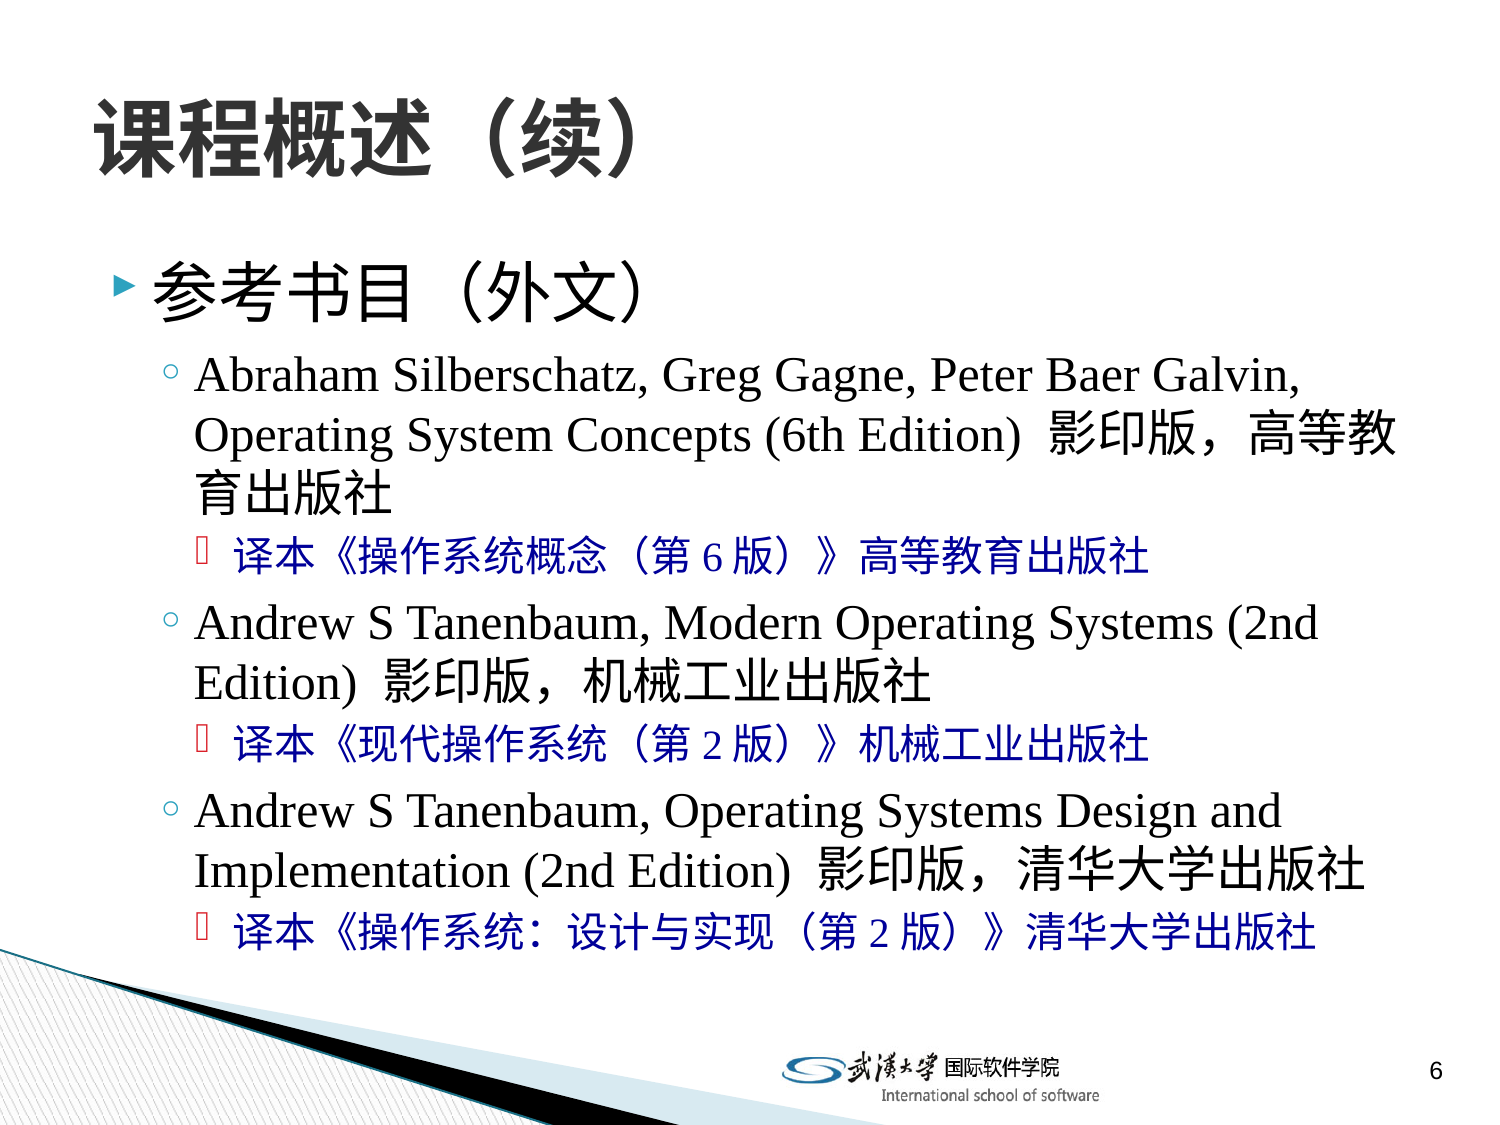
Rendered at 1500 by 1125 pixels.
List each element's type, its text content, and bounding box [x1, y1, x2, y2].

picture [773, 1046, 1117, 1103]
title 课程概述（续） [76, 42, 1427, 231]
list 参考书目（外文） Abraham Silberschatz, Greg Gagne, Peter Baer Galvin, Operating System Concepts (6th Edition) 影印版，高等教育出版社 译本《操作系统概念（第6版）》高等教育出版社 Andrew S Tanenbaum, Modern Operating Systems (2nd Edition) 影印版，机械工业出版社 译本《现代操作系统（第2版）》机械工业出版社 Andrew S Tanenbaum, Operating Systems Design and Implementation (2nd Edition) 影印版，清华大学出版社 译本《操作系统：设计与实现（第2版）》清华大学出版社 [76, 243, 1427, 986]
